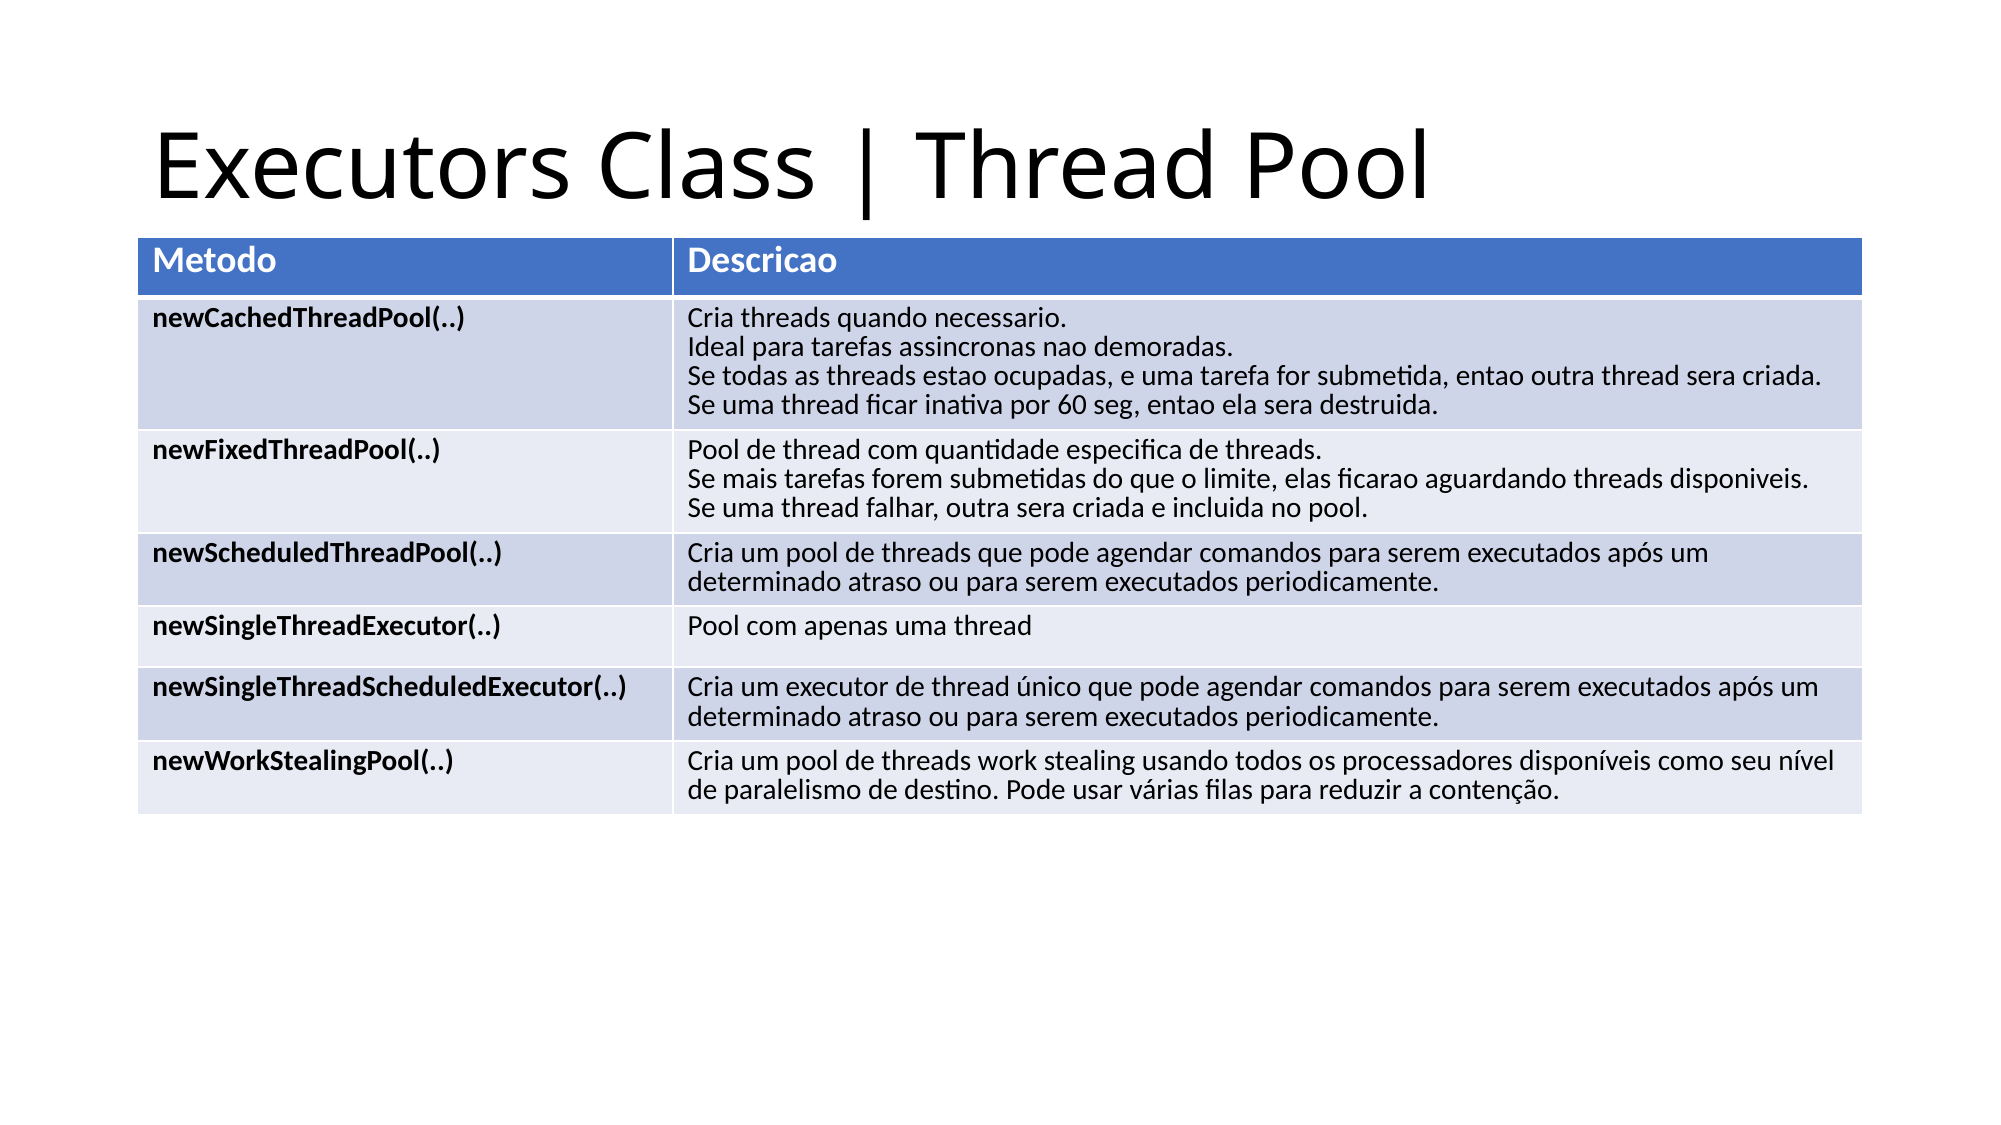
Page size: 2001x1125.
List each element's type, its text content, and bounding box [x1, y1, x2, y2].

table_cell newSingleThreadScheduledExecutor(..) [138, 668, 672, 740]
title Executors Class | Thread Pool [137, 59, 1863, 236]
table_cell Pool com apenas uma thread [674, 607, 1862, 666]
table_cell Cria um pool de threads que pode agendar comandos para serem executados após um determinado atraso ou para serem executados periodicamente. [674, 534, 1862, 605]
table_cell Cria um executor de thread único que pode agendar comandos para serem executados após um determinado atraso ou para serem executados periodicamente. [674, 668, 1862, 740]
table_cell newSingleThreadExecutor(..) [138, 607, 672, 666]
table_cell Cria threads quando necessario. Ideal para tarefas assincronas nao demoradas. Se todas as threads estao ocupadas, e uma tarefa for submetida, entao outra thread sera criada. Se uma thread ficar inativa por 60 seg, entao ela sera destruida. [674, 300, 1862, 429]
table_cell newCachedThreadPool(..) [138, 300, 672, 429]
table_cell newScheduledThreadPool(..) [138, 534, 672, 605]
table_cell Cria um pool de threads work stealing usando todos os processadores disponíveis como seu nível de paralelismo de destino. Pode usar várias filas para reduzir a contenção. [674, 742, 1862, 814]
table_header Metodo [138, 238, 672, 295]
table_header Descricao [674, 238, 1862, 295]
table_cell newWorkStealingPool(..) [138, 742, 672, 814]
table_cell newFixedThreadPool(..) [138, 431, 672, 532]
table_cell Pool de thread com quantidade especifica de threads. Se mais tarefas forem submetidas do que o limite, elas ficarao aguardando threads disponiveis. Se uma thread falhar, outra sera criada e incluida no pool. [674, 431, 1862, 532]
